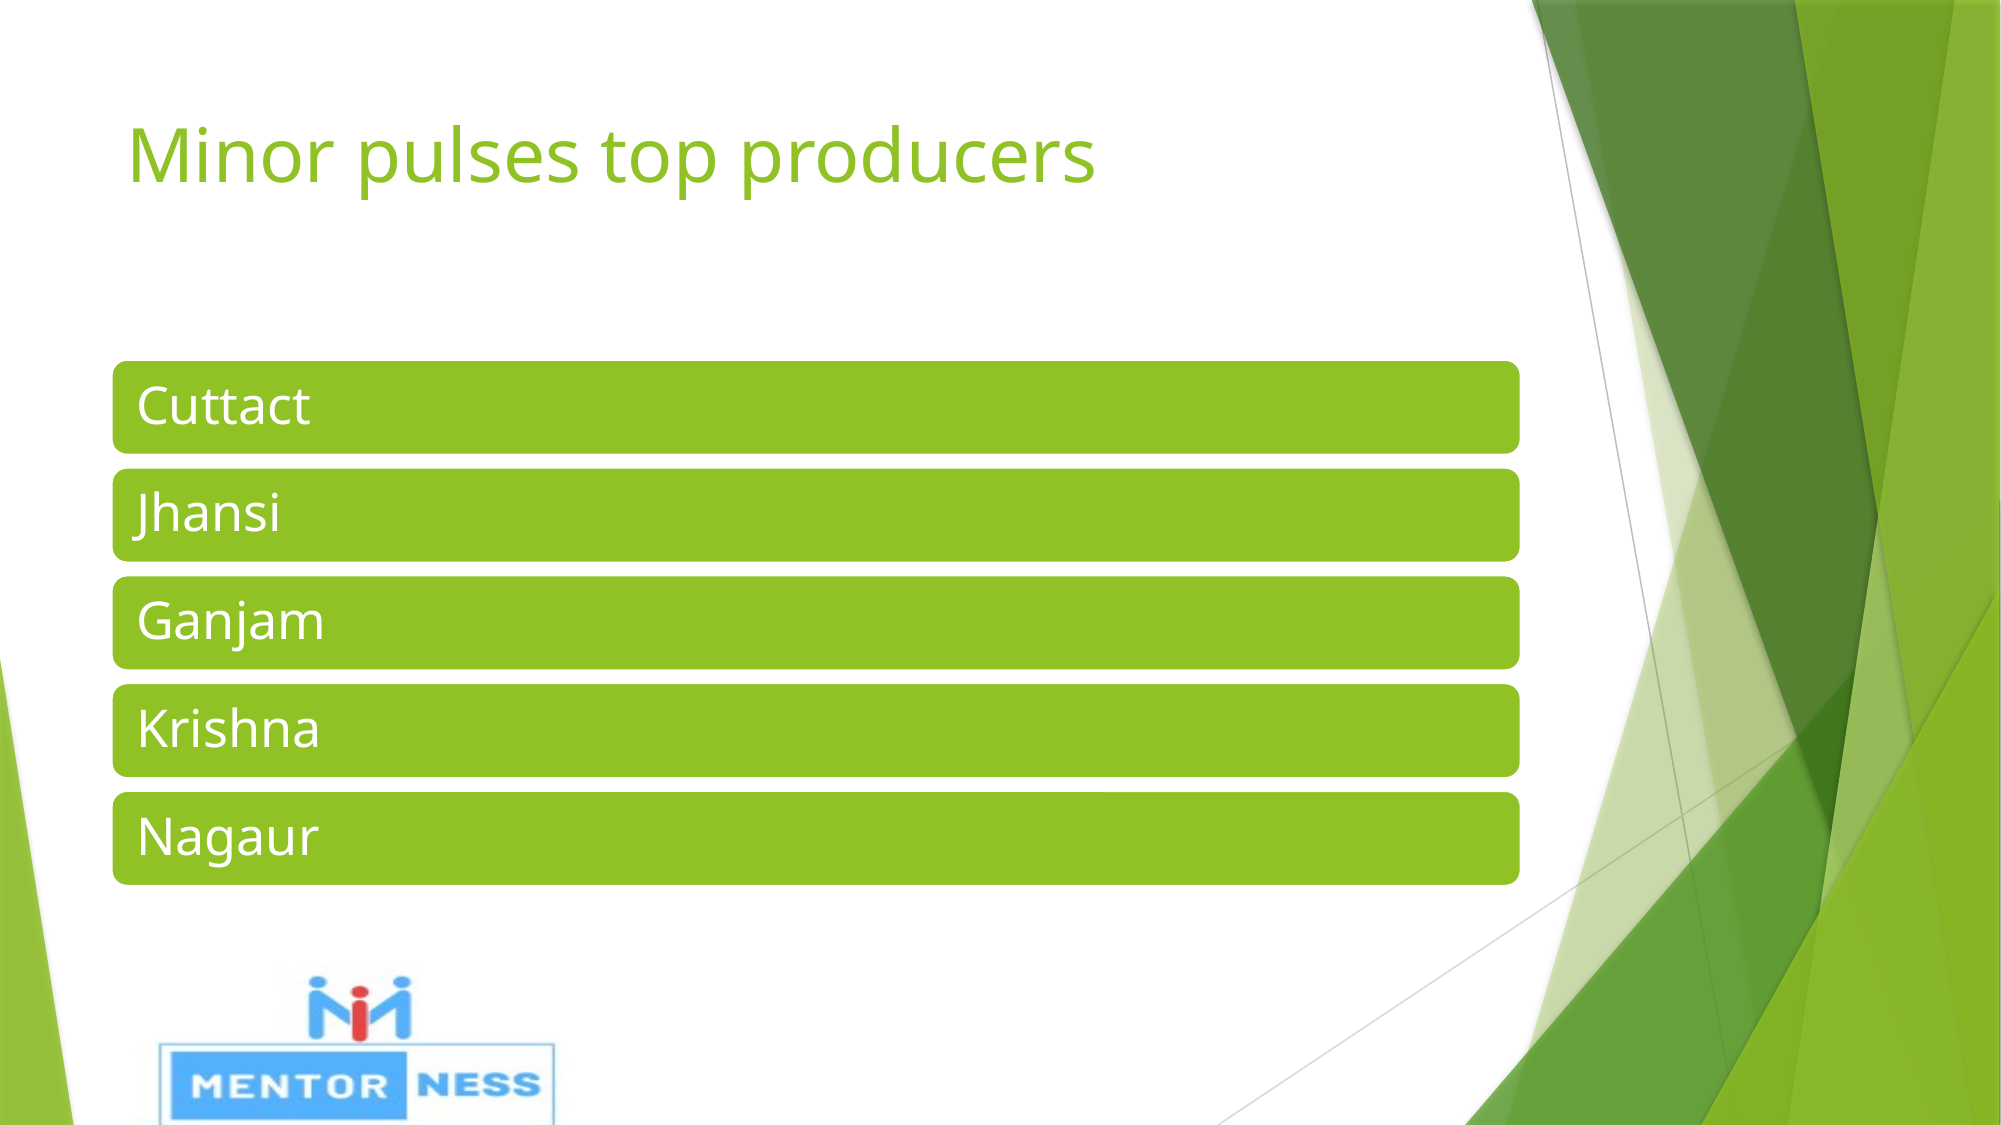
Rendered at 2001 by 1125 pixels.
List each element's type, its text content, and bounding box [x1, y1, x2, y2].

title Minor pulses top producers [111, 99, 1522, 317]
picture [130, 890, 586, 1125]
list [110, 353, 1522, 892]
